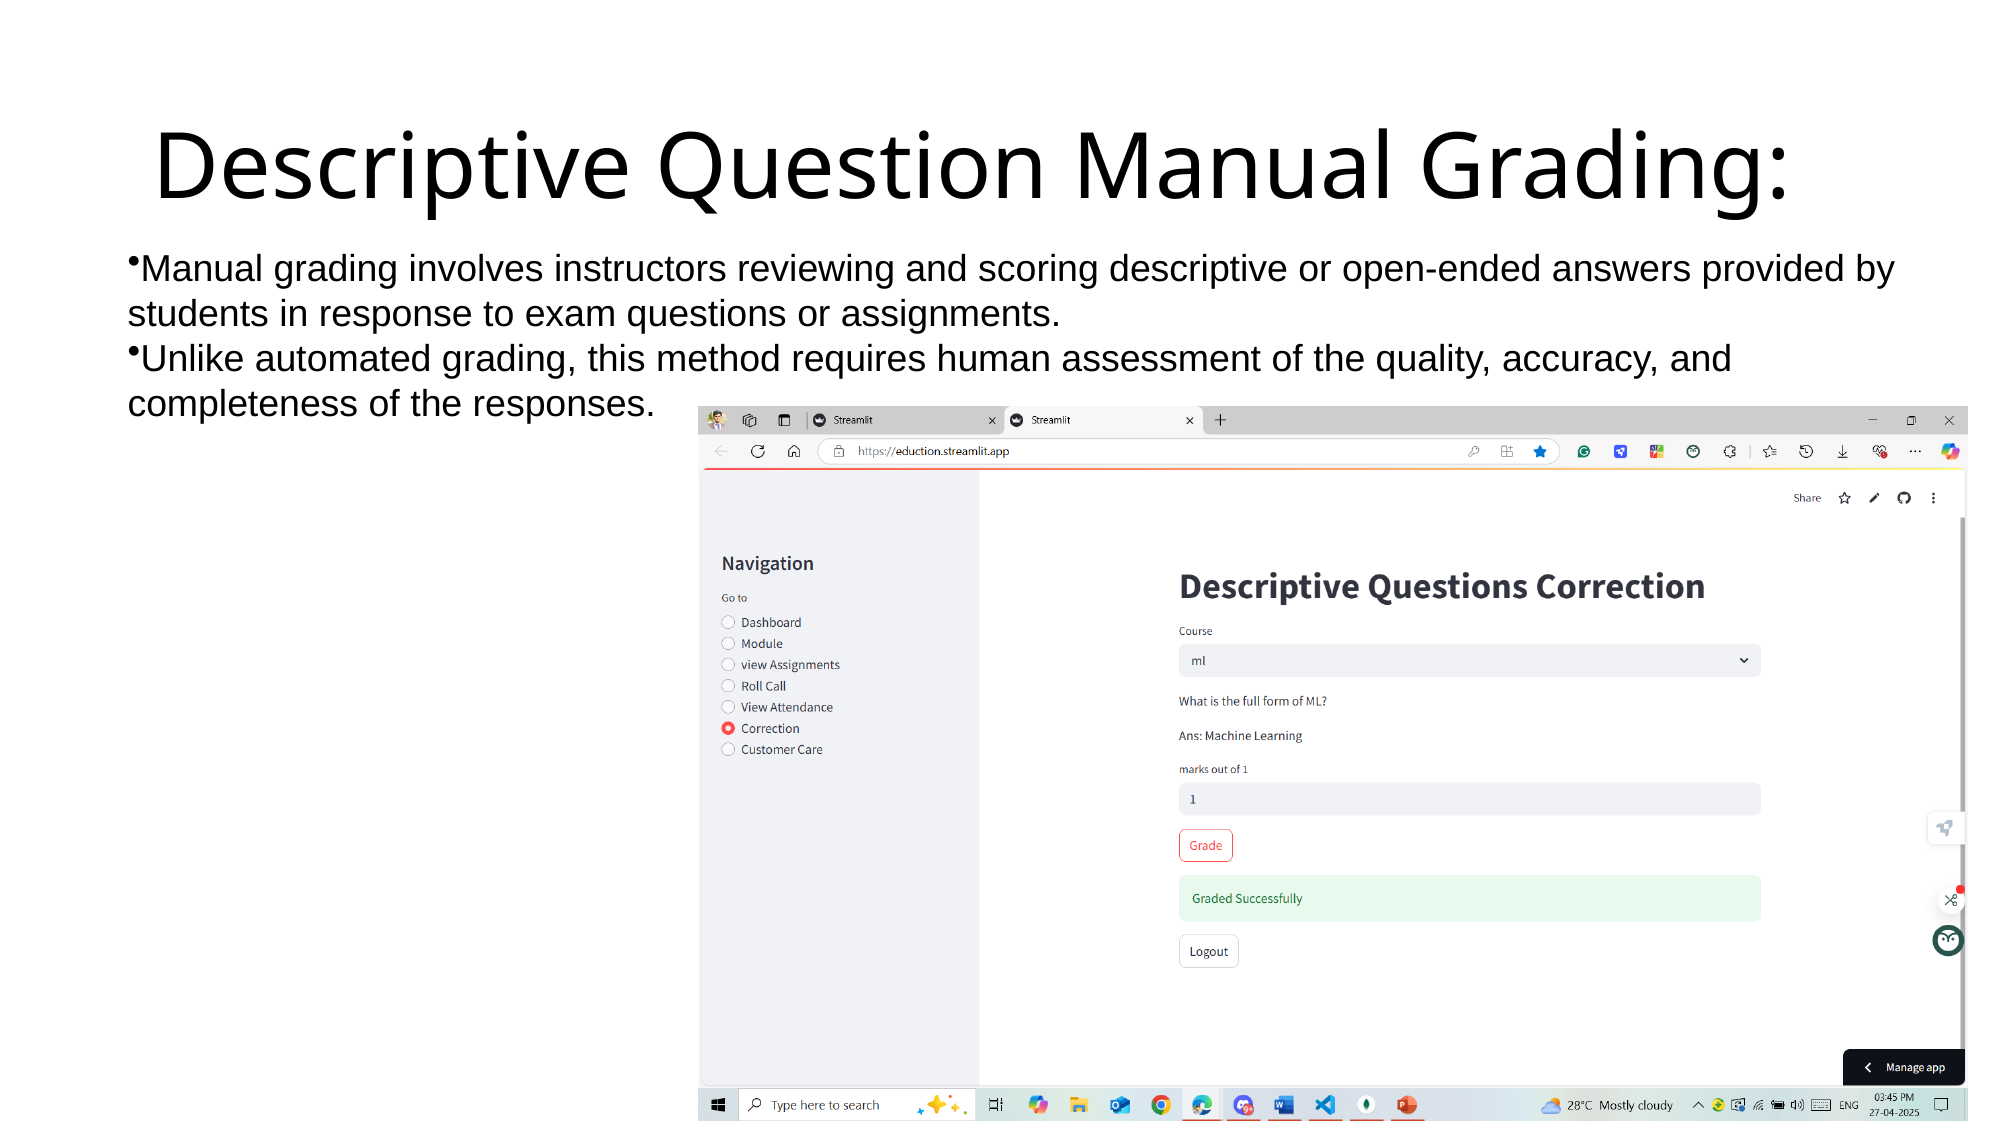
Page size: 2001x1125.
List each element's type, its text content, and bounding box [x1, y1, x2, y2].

list Manual grading involves instructors reviewing and scoring descriptive or open-ended answers provided by students in response to exam questions or assignments. Unlike automated grading, this method requires human assessment of the quality, accuracy, and completeness of the responses. [112, 7, 1923, 660]
picture [698, 406, 1969, 1122]
